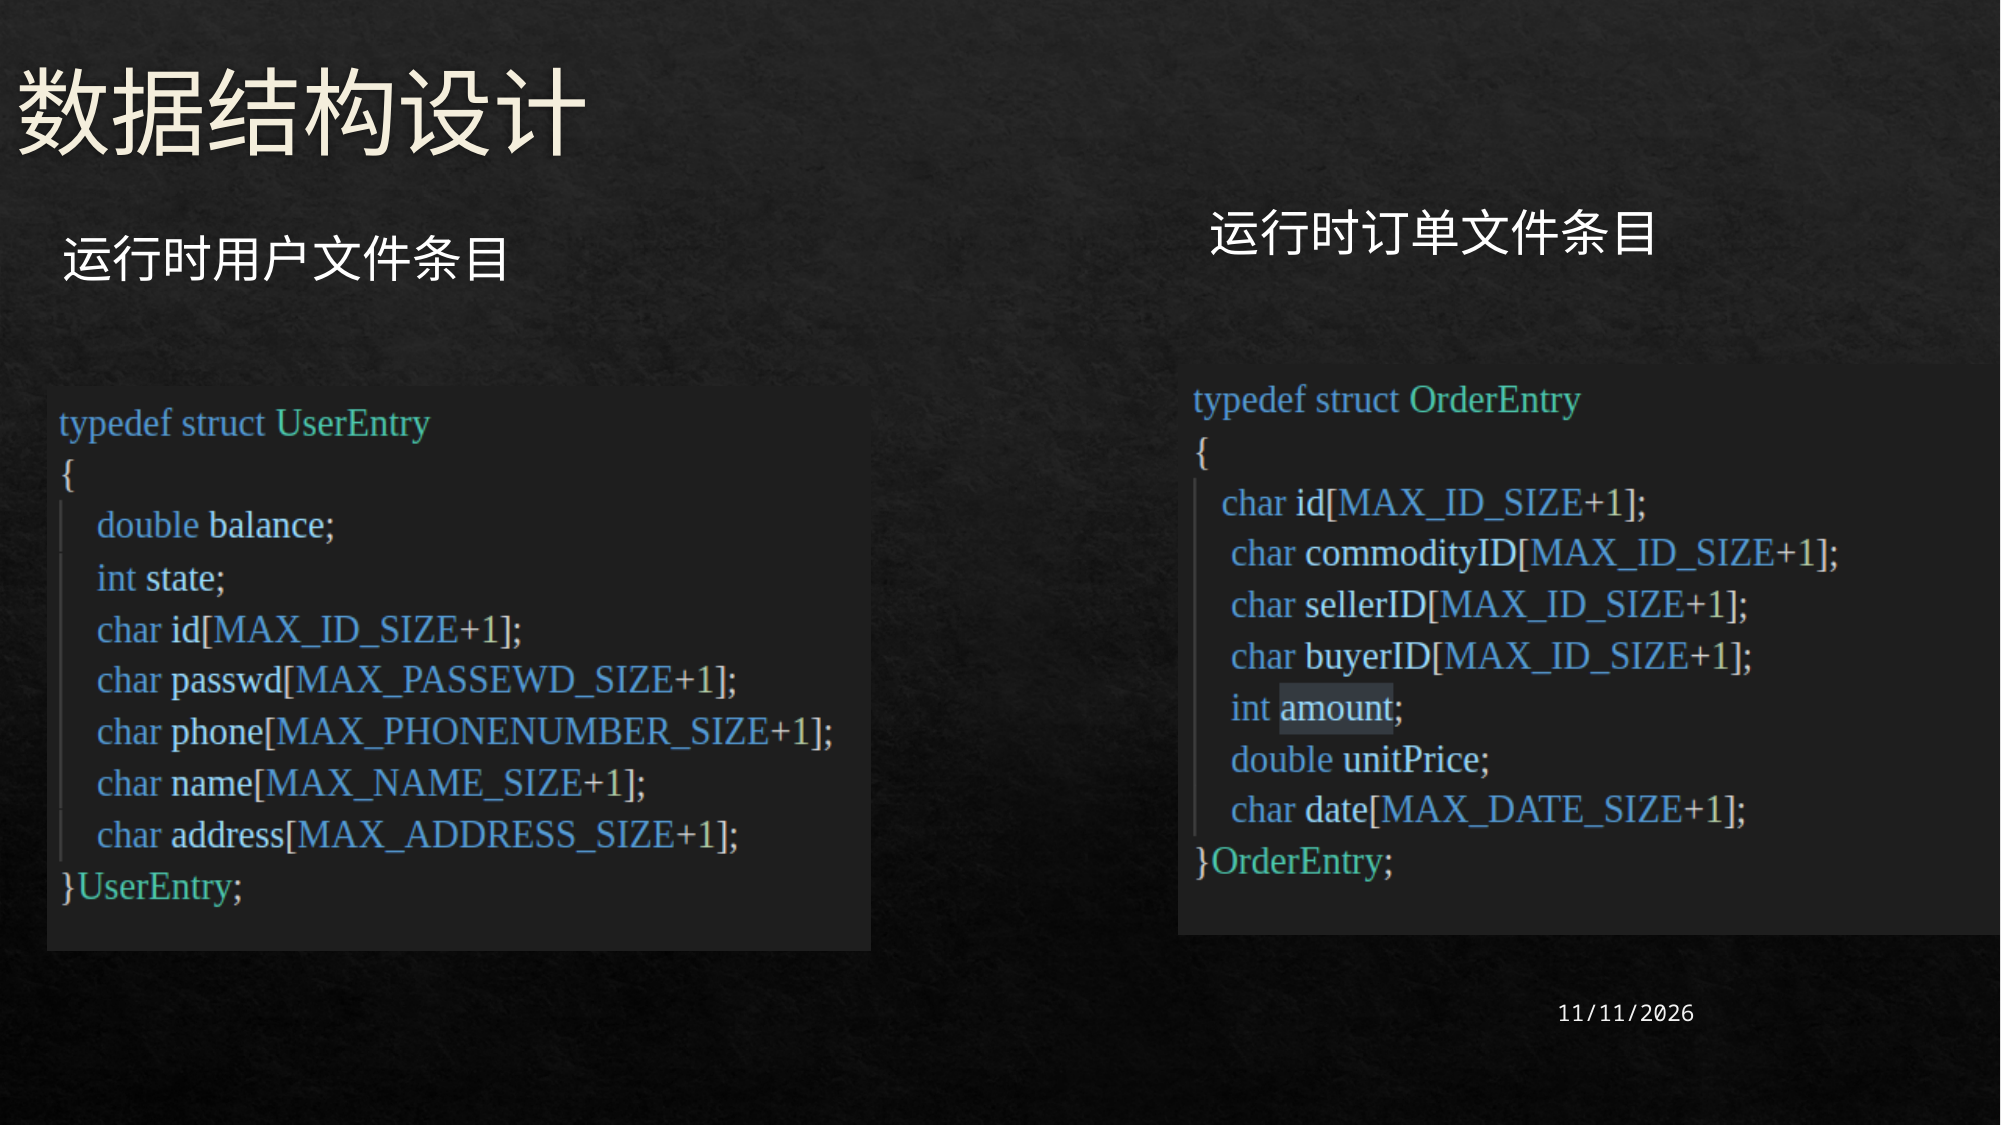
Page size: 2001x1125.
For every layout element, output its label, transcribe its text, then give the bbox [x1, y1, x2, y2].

picture [1177, 364, 2000, 936]
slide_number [1259, 984, 1710, 1045]
text_box 运行时订单文件条目 [1195, 194, 1774, 269]
text_box 运行时用户文件条目 [47, 220, 589, 295]
title 数据结构设计 [0, 14, 1699, 221]
picture [47, 386, 872, 951]
